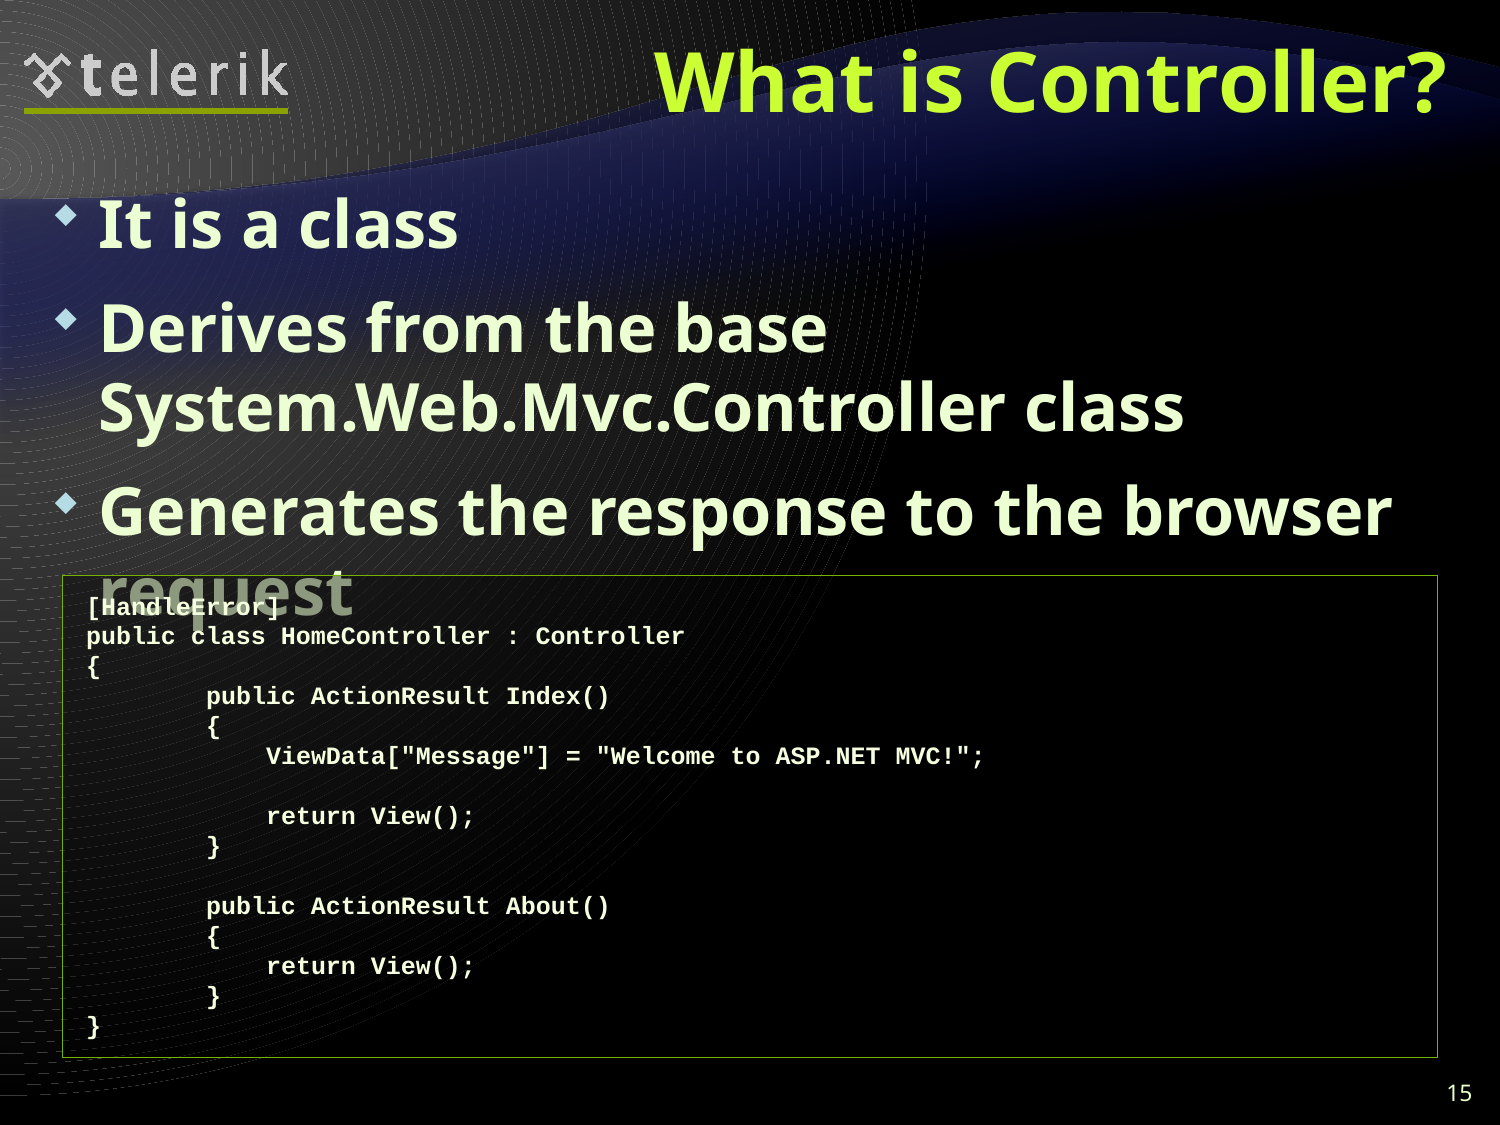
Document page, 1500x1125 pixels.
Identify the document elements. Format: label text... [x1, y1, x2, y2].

slide_number 15 [1412, 1074, 1488, 1113]
text_box [HandleError] public class HomeController : Controller { public ActionResult Index() { ViewData["Message"] = "Welcome to ASP.NET MVC!"; return View(); } public ActionResult About() { return View(); } } [62, 574, 1438, 1058]
list It is a class Derives from the base System.Web.Mvc.Controller class Generates the response to the browser request [37, 174, 1463, 563]
title What is Controller? [300, 12, 1463, 163]
picture [24, 49, 288, 114]
